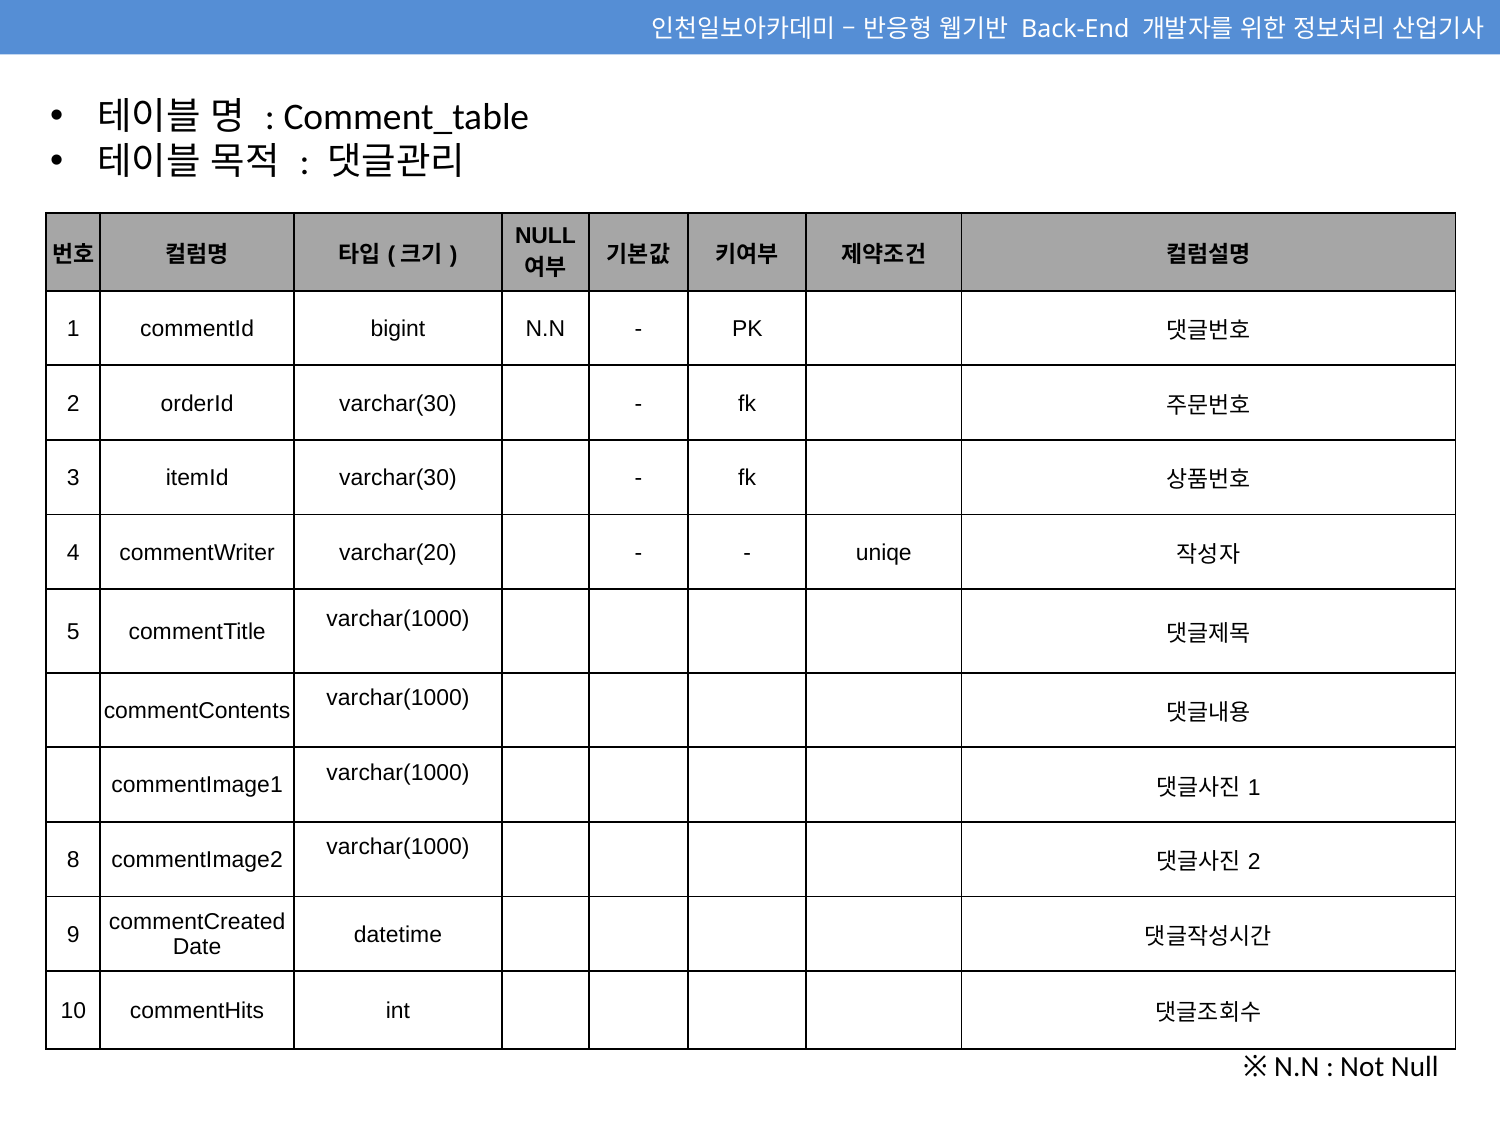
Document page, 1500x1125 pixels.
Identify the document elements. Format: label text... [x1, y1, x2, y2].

table_cell [503, 515, 588, 588]
table_cell [807, 590, 961, 672]
table_cell [807, 748, 961, 821]
table_cell 댓글작성시간 [962, 897, 1455, 970]
table_cell [503, 748, 588, 821]
table_header NULL 여부 [503, 214, 588, 290]
table_cell [807, 441, 961, 514]
table_header 기본값 [590, 214, 687, 290]
table_cell 9 [47, 897, 99, 970]
table_cell commentContents [101, 674, 293, 746]
table_cell [689, 590, 805, 672]
table_cell commentCreatedDate [101, 897, 293, 970]
table_cell varchar(1000) [295, 674, 501, 746]
table_cell 1 [47, 292, 99, 364]
table_cell [503, 823, 588, 896]
table_header 컬럼명 [101, 214, 293, 290]
text_box ※ N.N : Not Null [1221, 1040, 1454, 1091]
table_cell datetime [295, 897, 501, 970]
table_cell [503, 674, 588, 746]
table_cell [503, 972, 588, 1048]
table_cell [47, 748, 99, 821]
table_header 번호 [47, 214, 99, 290]
table_cell [590, 590, 687, 672]
table_cell 4 [47, 515, 99, 588]
table_cell [807, 366, 961, 439]
table_cell [807, 674, 961, 746]
table_cell commentImage2 [101, 823, 293, 896]
table_cell commentWriter [101, 515, 293, 588]
table_cell fk [689, 366, 805, 439]
table_cell varchar(30) [295, 366, 501, 439]
table_cell - [590, 515, 687, 588]
table_cell commentTitle [101, 590, 293, 672]
table_cell [590, 897, 687, 970]
table_cell 3 [47, 441, 99, 514]
table_cell [503, 366, 588, 439]
table_cell 댓글제목 [962, 590, 1455, 672]
table_cell - [590, 441, 687, 514]
table_cell itemId [101, 441, 293, 514]
table_cell varchar(1000) [295, 748, 501, 821]
table_cell 10 [47, 972, 99, 1048]
table_cell 댓글내용 [962, 674, 1455, 746]
table_cell [689, 748, 805, 821]
table_cell [807, 292, 961, 364]
table_cell [807, 897, 961, 970]
table_cell [689, 897, 805, 970]
table_header 컬럼설명 [962, 214, 1455, 290]
table_cell commentImage1 [101, 748, 293, 821]
table_cell N.N [503, 292, 588, 364]
table_cell varchar(30) [295, 441, 501, 514]
table_cell 2 [47, 366, 99, 439]
table_cell varchar(1000) [295, 590, 501, 672]
table_cell [807, 823, 961, 896]
table_cell 상품번호 [962, 441, 1455, 514]
table_header 타입(크기) [295, 214, 501, 290]
table_cell - [590, 366, 687, 439]
table_cell 8 [47, 823, 99, 896]
text_box 테이블 명 : Comment_table 테이블 목적 : 댓글관리 [35, 84, 1460, 190]
table_cell varchar(20) [295, 515, 501, 588]
table_cell commentId [101, 292, 293, 364]
table_cell [689, 823, 805, 896]
table_cell 작성자 [962, 515, 1455, 588]
table_cell 주문번호 [962, 366, 1455, 439]
table_cell orderId [101, 366, 293, 439]
table_cell [503, 897, 588, 970]
table_cell bigint [295, 292, 501, 364]
table_cell [503, 590, 588, 672]
table_header 제약조건 [807, 214, 961, 290]
table_cell uniqe [807, 515, 961, 588]
table_cell commentHits [101, 972, 293, 1048]
table_cell PK [689, 292, 805, 364]
table_cell [590, 748, 687, 821]
table_cell 댓글번호 [962, 292, 1455, 364]
table_cell [689, 674, 805, 746]
table_cell 댓글조회수 [962, 972, 1455, 1048]
table_header 키여부 [689, 214, 805, 290]
table_cell [590, 972, 687, 1048]
table_cell 5 [47, 590, 99, 672]
table_cell [590, 674, 687, 746]
table_cell varchar(1000) [295, 823, 501, 896]
table_cell [590, 823, 687, 896]
table_cell [47, 674, 99, 746]
table_cell [503, 441, 588, 514]
table_cell - [590, 292, 687, 364]
table_cell 댓글사진2 [962, 823, 1455, 896]
table_cell fk [689, 441, 805, 514]
table_cell - [689, 515, 805, 588]
table_cell int [295, 972, 501, 1048]
table_cell [807, 972, 961, 1048]
table_cell 댓글사진1 [962, 748, 1455, 821]
table_cell [689, 972, 805, 1048]
